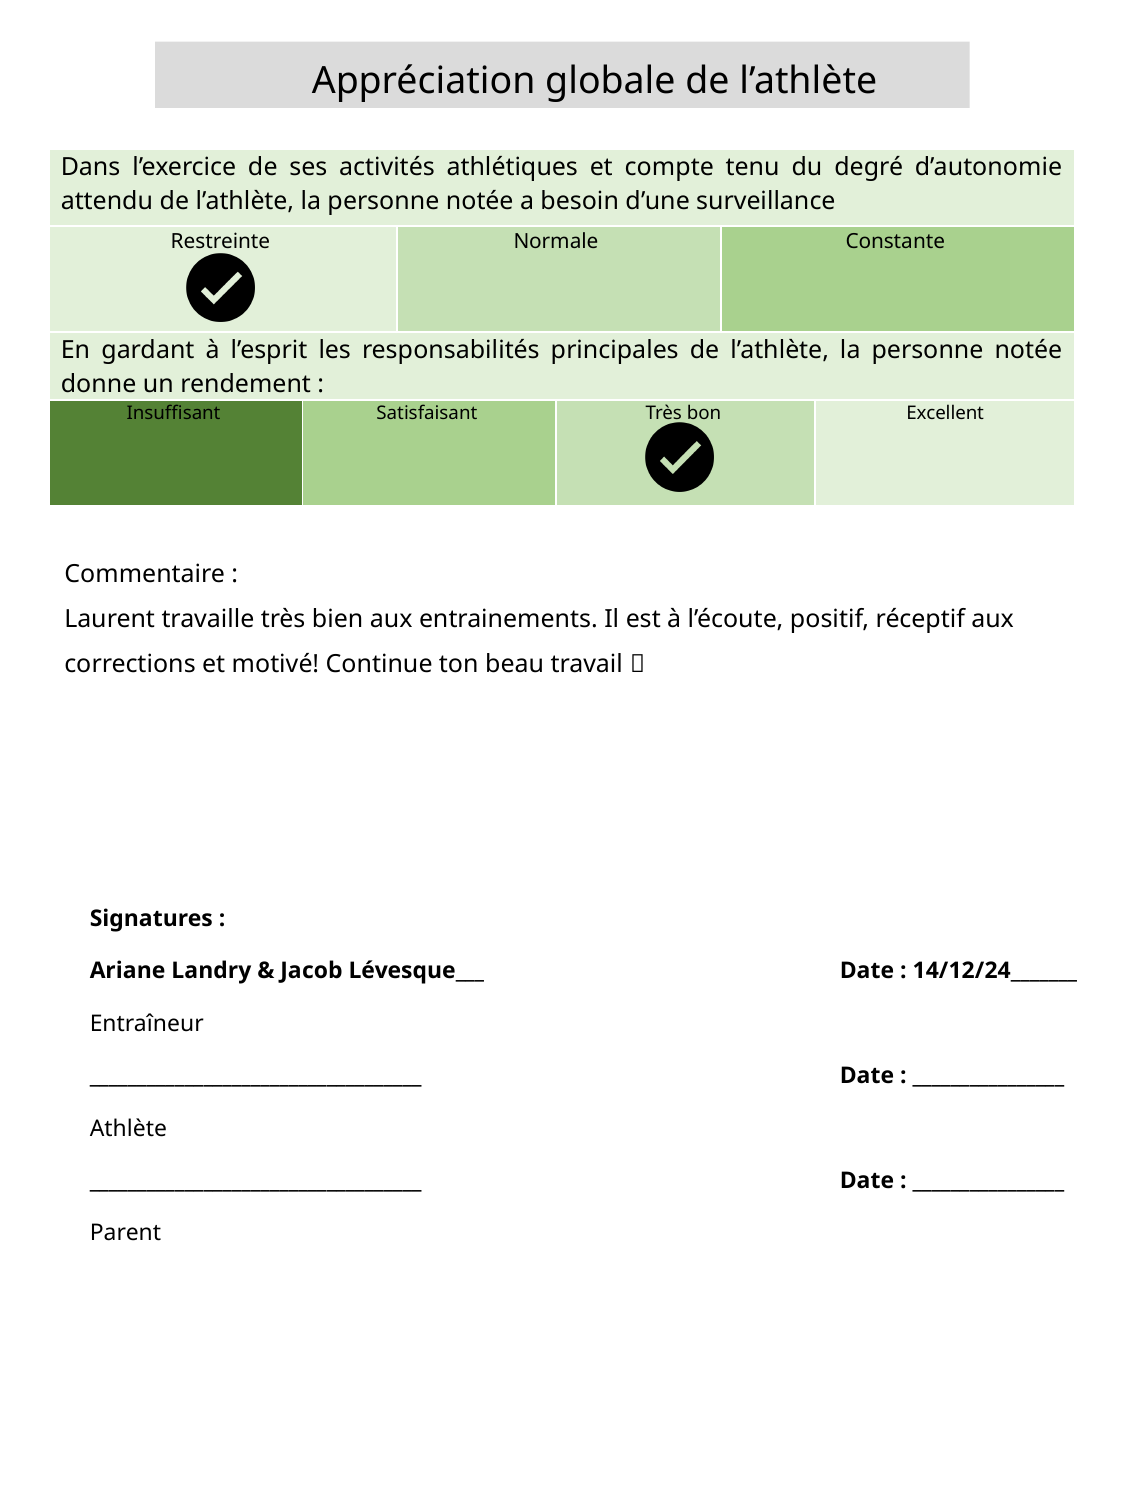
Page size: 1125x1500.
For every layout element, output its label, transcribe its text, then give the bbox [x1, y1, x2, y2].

table_header Dans l’exercice de ses activités athlétiques et compte tenu du degré d’autonomie attendu de l’athlète, la personne notée a besoin d’une surveillance [50, 150, 1074, 225]
table_cell Constante [722, 227, 1074, 331]
table_cell Insuffisant [50, 401, 302, 505]
text_box Appréciation globale de l’athlète [155, 41, 970, 108]
picture [177, 244, 264, 331]
table_cell Restreinte [50, 227, 396, 331]
table_cell En gardant à l’esprit les responsabilités principales de l’athlète, la personne notée donne un rendement : [50, 333, 1074, 399]
text_box Signatures : Ariane Landry & Jacob Lévesque___ Date : 14/12/24_______ Entraîneur ___________________________________ Date : ________________ Athlète ___________________________________ Date : ________________ Parent [0, 892, 1102, 1253]
table_cell Normale [398, 227, 720, 331]
text_box Commentaire : Laurent travaille très bien aux entrainements. Il est à l’écoute, positif, réceptif aux corrections et motivé! Continue ton beau travail  [49, 534, 1076, 685]
table_cell Très bon [557, 401, 814, 505]
picture [636, 413, 723, 501]
table_cell Excellent [816, 401, 1074, 505]
table_cell Satisfaisant [303, 401, 555, 505]
